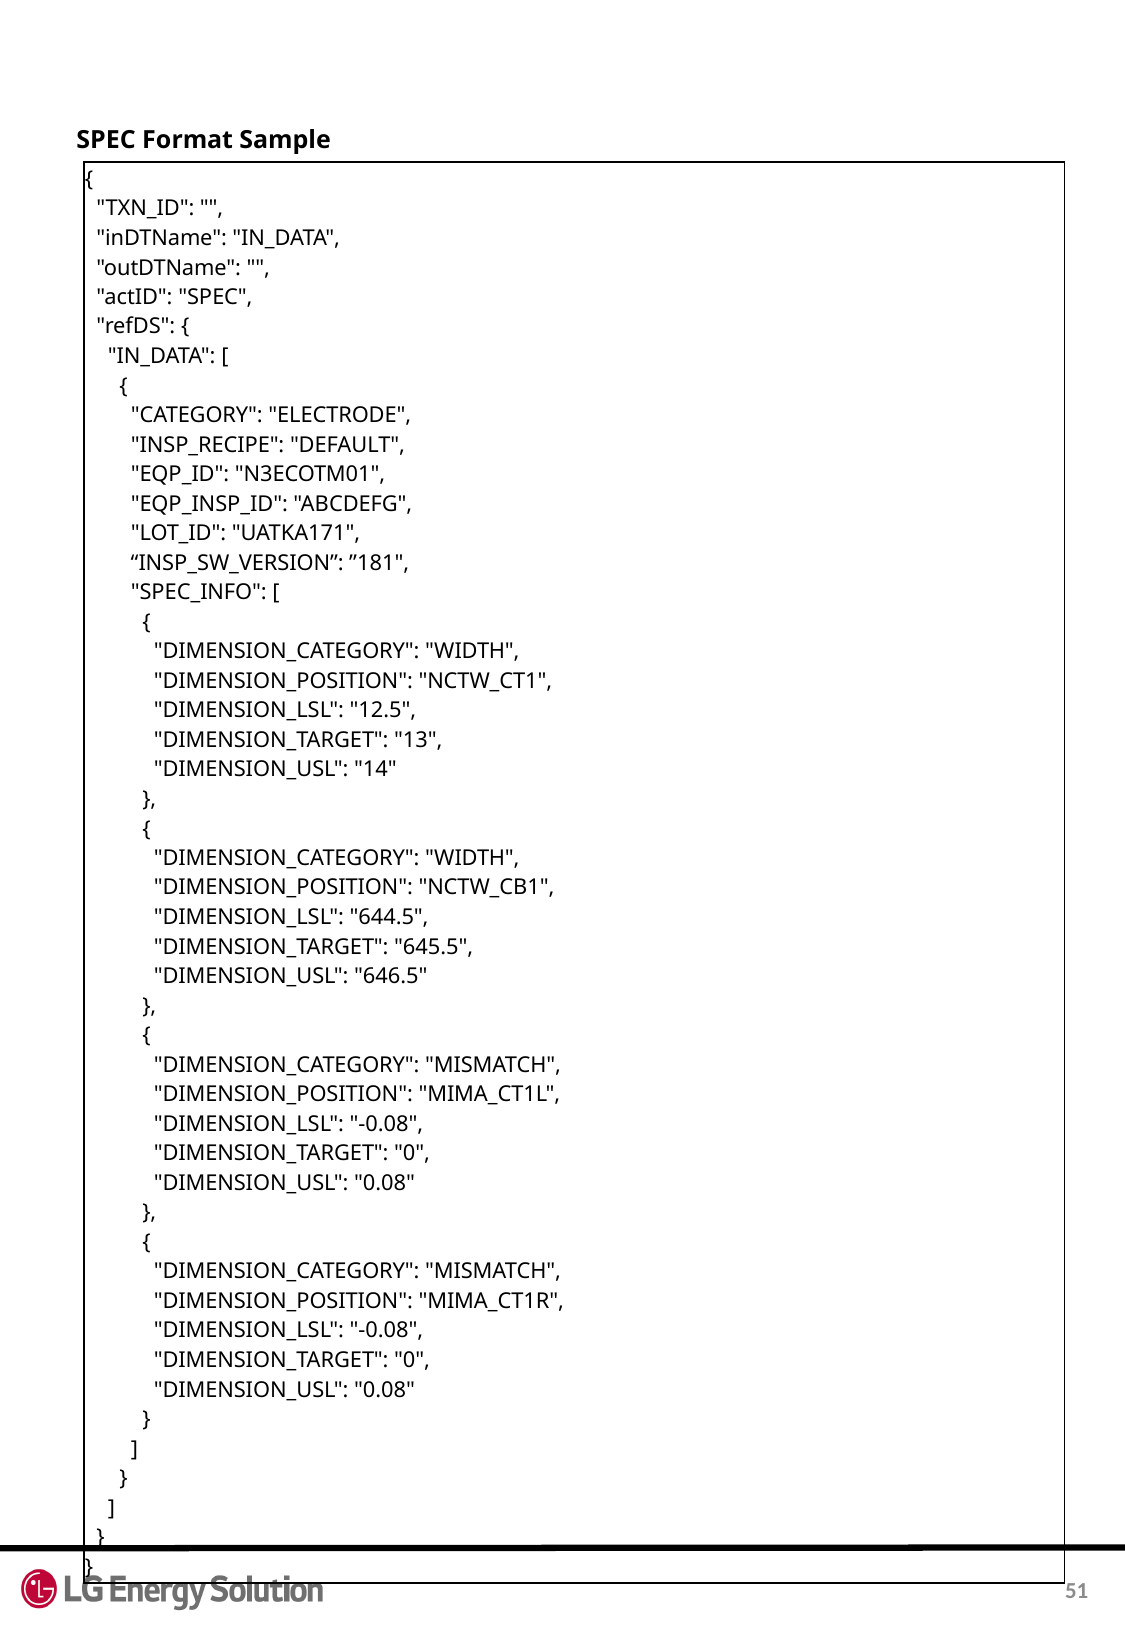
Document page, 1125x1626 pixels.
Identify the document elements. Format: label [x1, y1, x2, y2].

slide_number [927, 1568, 1104, 1611]
table_header [85, 163, 1064, 1582]
picture [18, 1565, 327, 1611]
text_box [50, 123, 338, 154]
